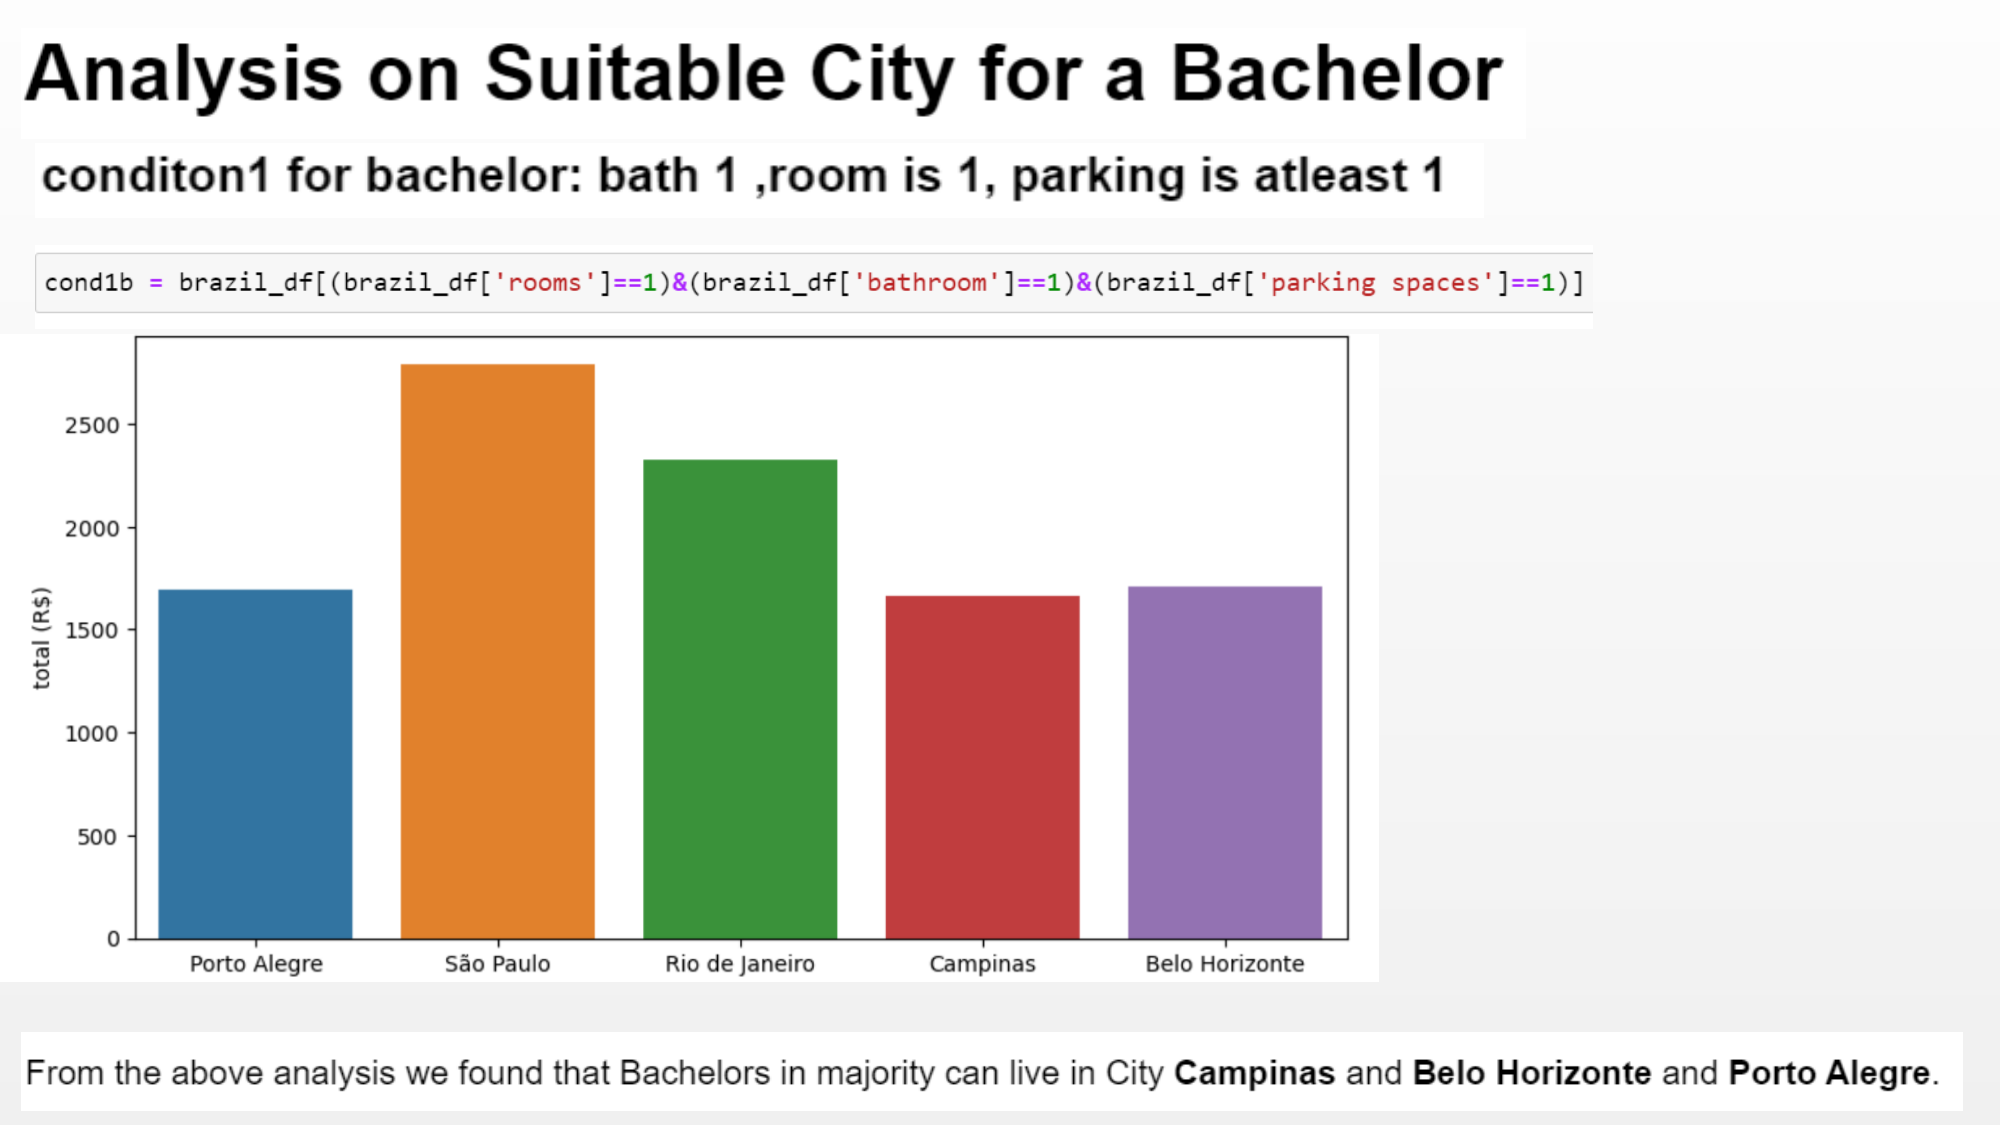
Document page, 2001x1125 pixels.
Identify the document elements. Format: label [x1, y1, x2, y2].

picture [21, 28, 1526, 139]
picture [0, 334, 1379, 982]
picture [21, 1032, 1963, 1111]
picture [35, 143, 1484, 218]
picture [35, 245, 1593, 329]
